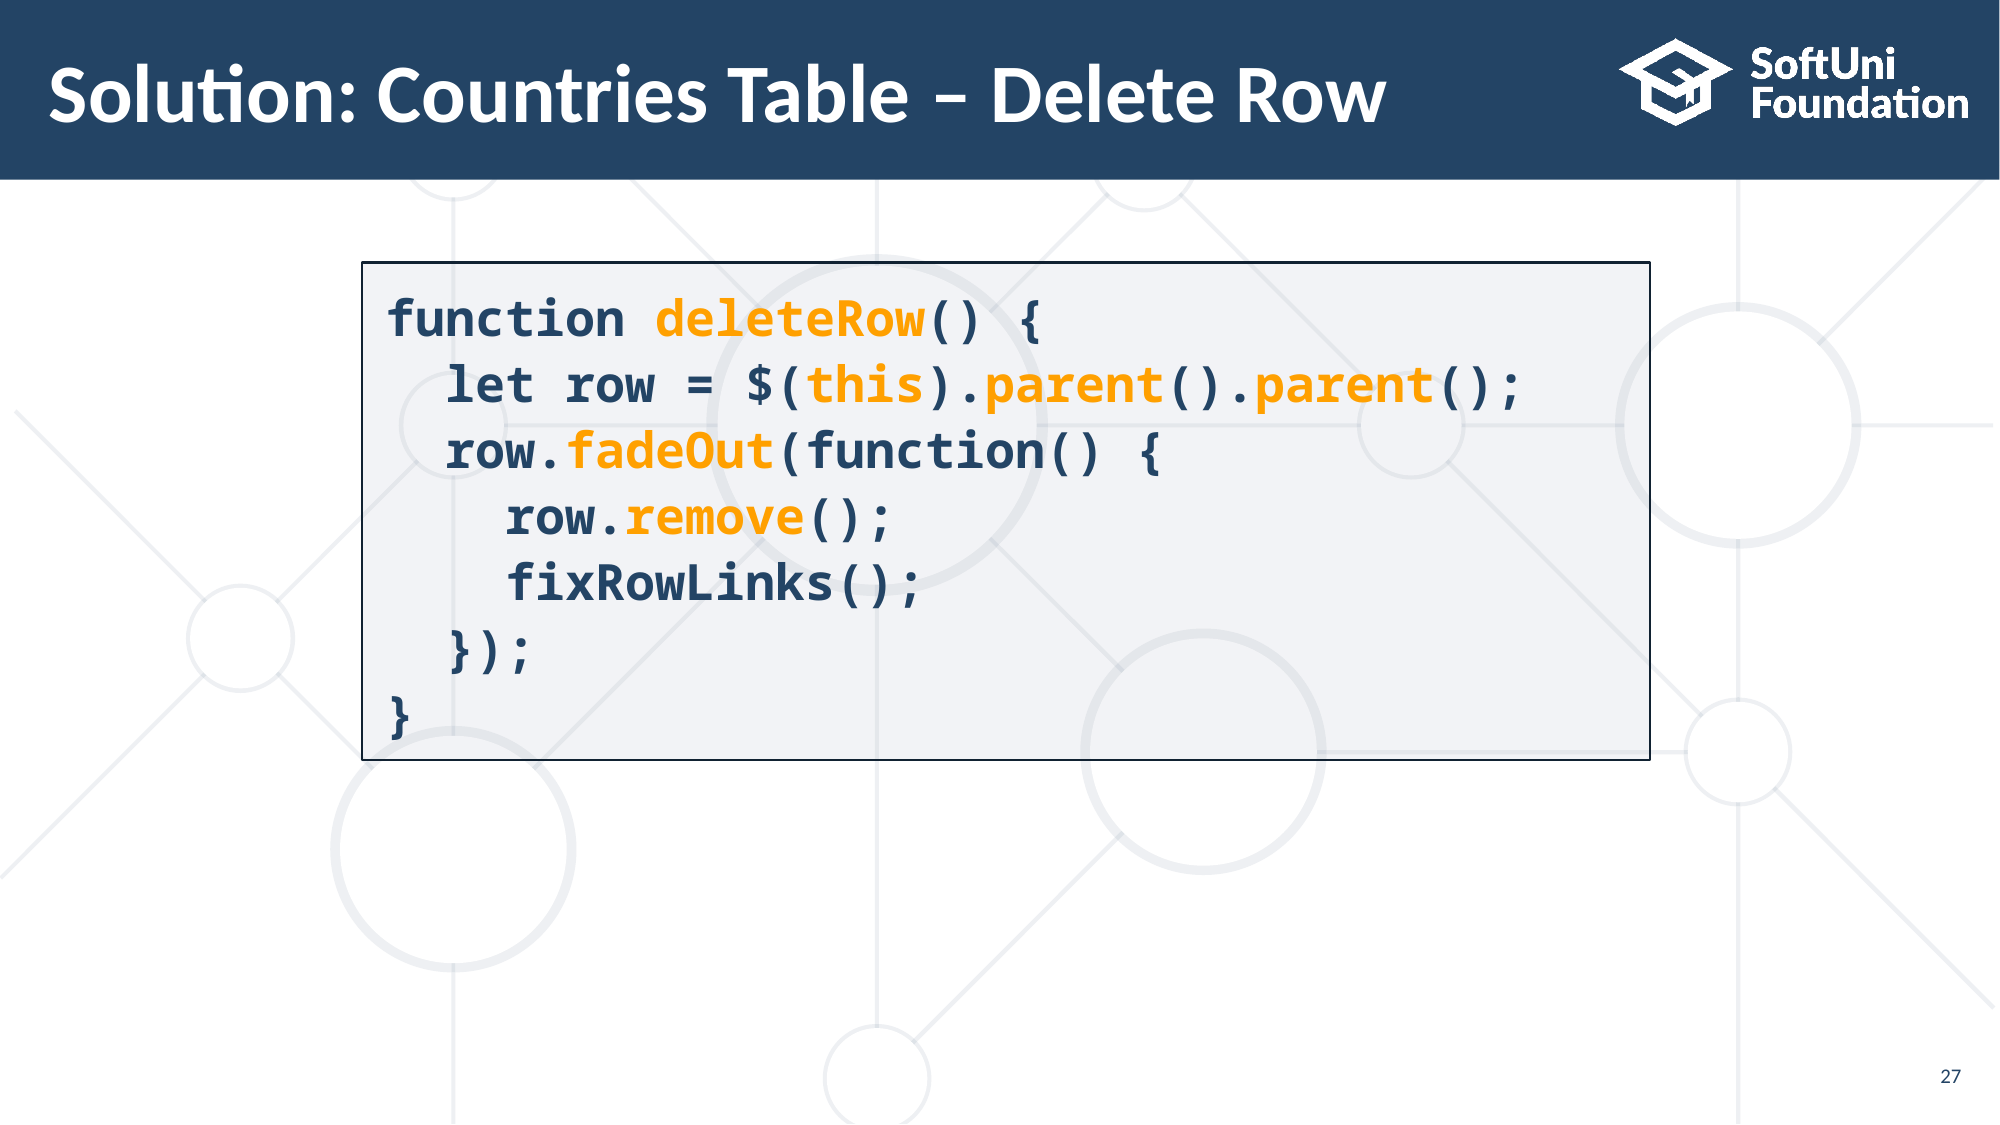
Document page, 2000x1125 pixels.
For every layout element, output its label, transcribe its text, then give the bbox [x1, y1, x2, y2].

text_box function deleteRow() { let row = $(this).parent().parent(); row.fadeOut(function() { row.remove(); fixRowLinks(); }); } [362, 262, 1650, 760]
picture [1618, 38, 1968, 126]
title Solution: Countries Table – Delete Row [31, 16, 1591, 162]
slide_number 27 [1896, 1049, 1968, 1101]
